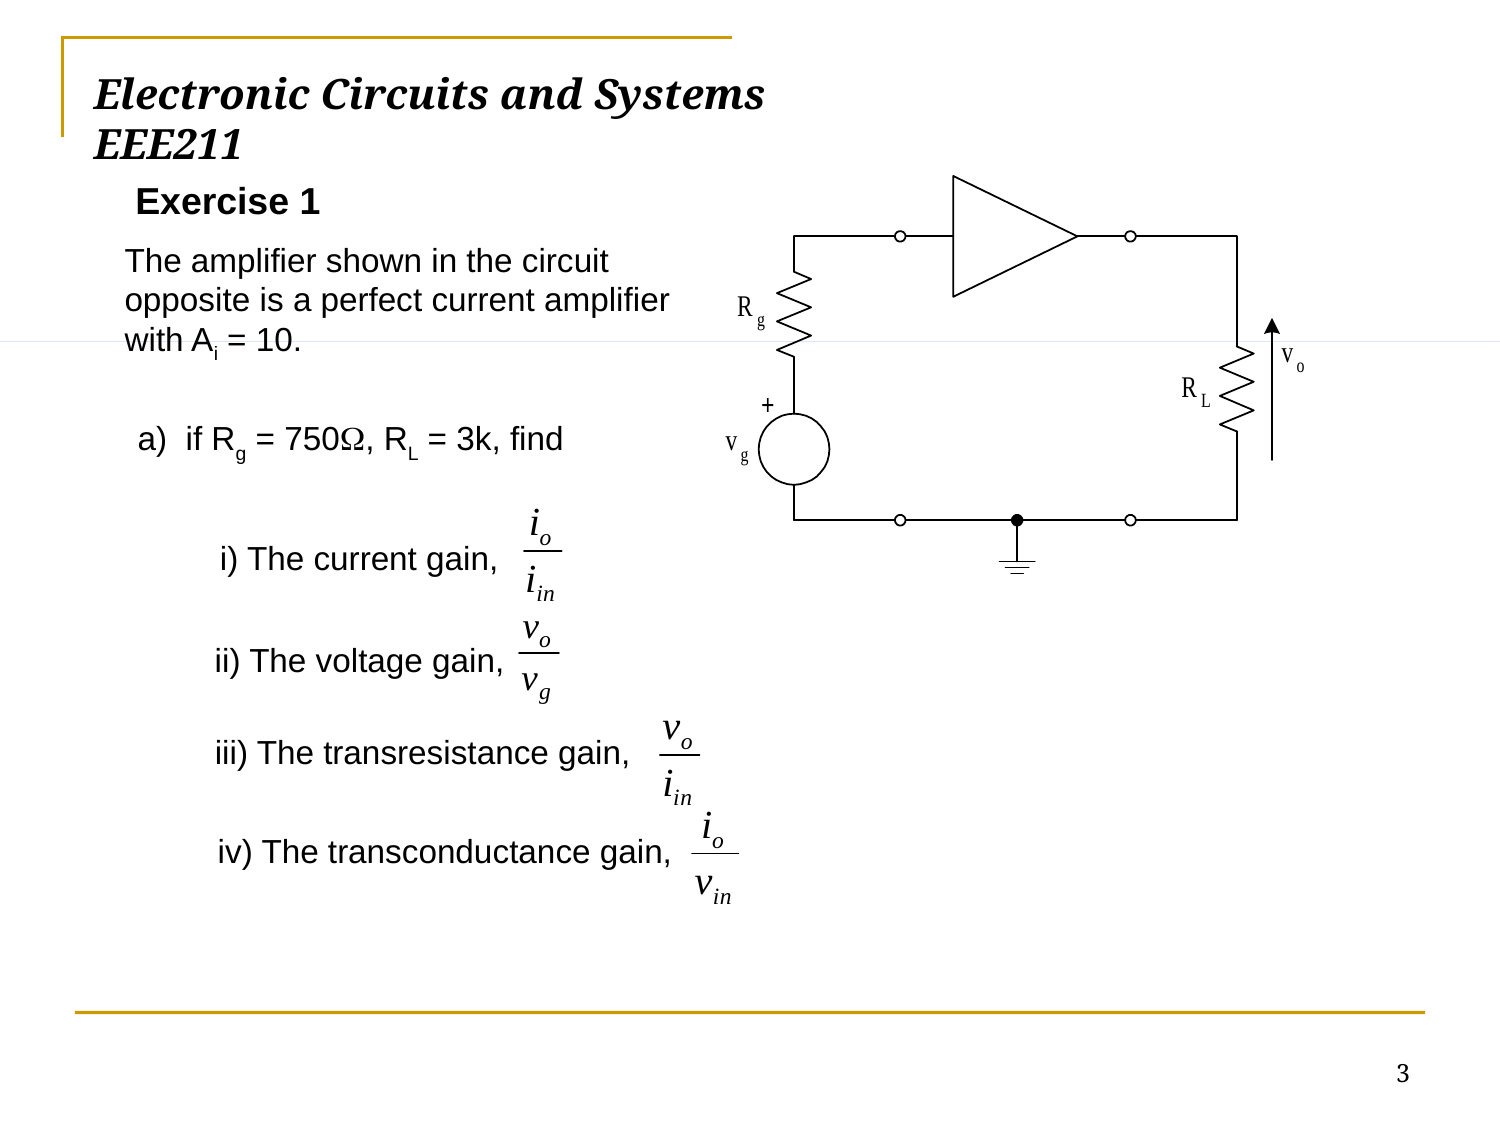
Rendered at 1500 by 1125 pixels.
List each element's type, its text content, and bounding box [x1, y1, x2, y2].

text_box a) if Rg = 750, RL = 3k, find [117, 386, 698, 472]
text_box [199, 701, 708, 801]
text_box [204, 497, 572, 612]
text_box The amplifier shown in the circuit opposite is a perfect current amplifier with Ai = 10. [109, 231, 691, 372]
slide_number 3 [1074, 1023, 1426, 1100]
picture [712, 172, 1314, 598]
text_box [202, 800, 747, 914]
title Electronic Circuits and Systems EEE211 [78, 60, 1418, 152]
text_box Exercise 1 [120, 169, 336, 230]
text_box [199, 612, 567, 701]
